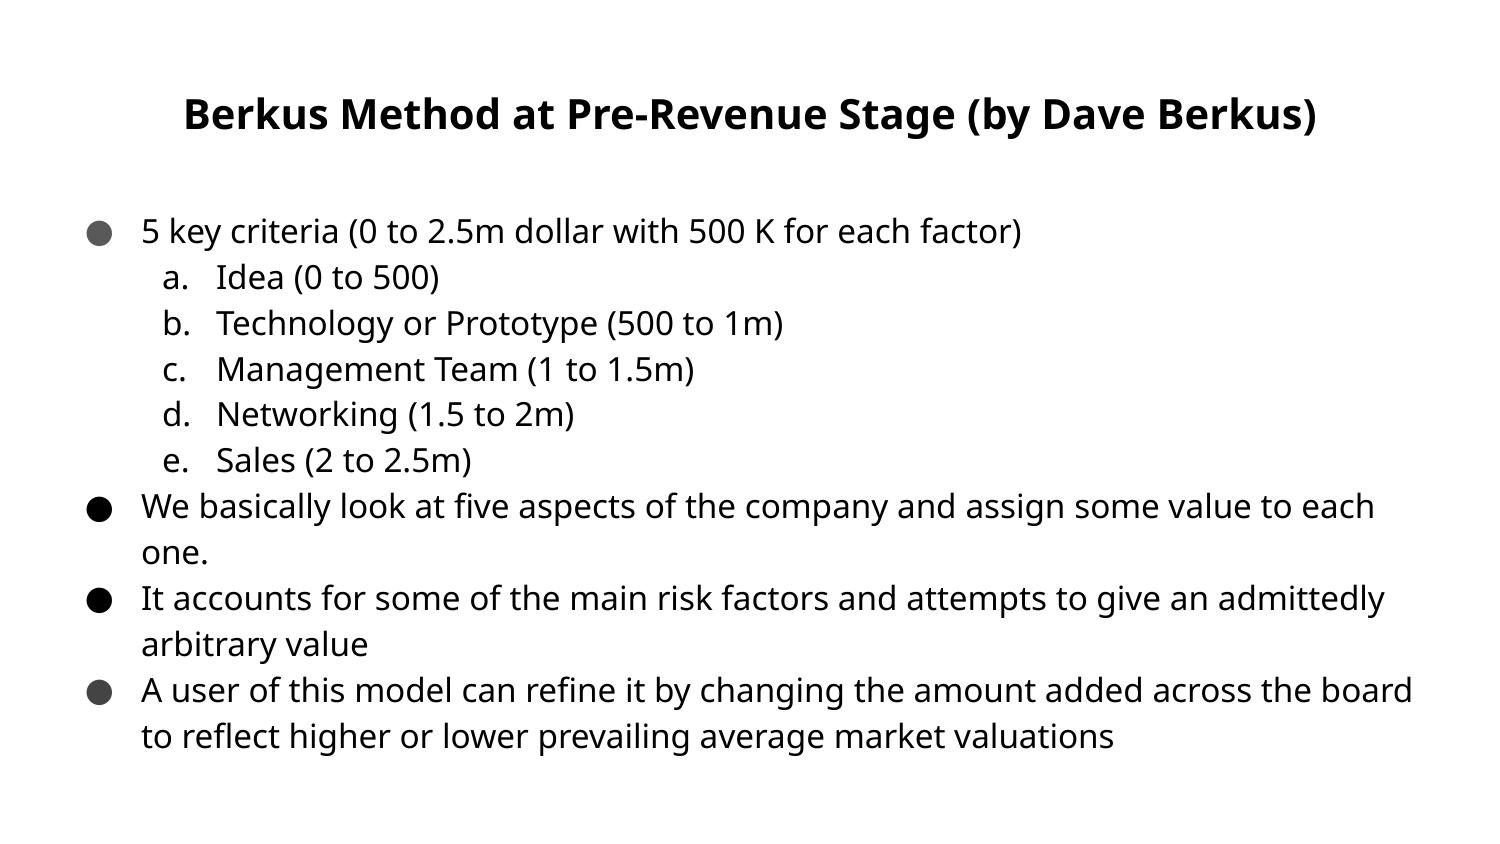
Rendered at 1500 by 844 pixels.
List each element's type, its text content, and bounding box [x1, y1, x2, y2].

title Berkus Method at Pre-Revenue Stage (by Dave Berkus) [51, 72, 1449, 167]
list 5 key criteria (0 to 2.5m dollar with 500 K for each factor) Idea (0 to 500) Technology or Prototype (500 to 1m) Management Team (1 to 1.5m) Networking (1.5 to 2m) Sales (2 to 2.5m) We basically look at five aspects of the company and assign some value to each one. It accounts for some of the main risk factors and attempts to give an admittedly arbitrary value A user of this model can refine it by changing the amount added across the board to reflect higher or lower prevailing average market valuations [51, 189, 1449, 750]
